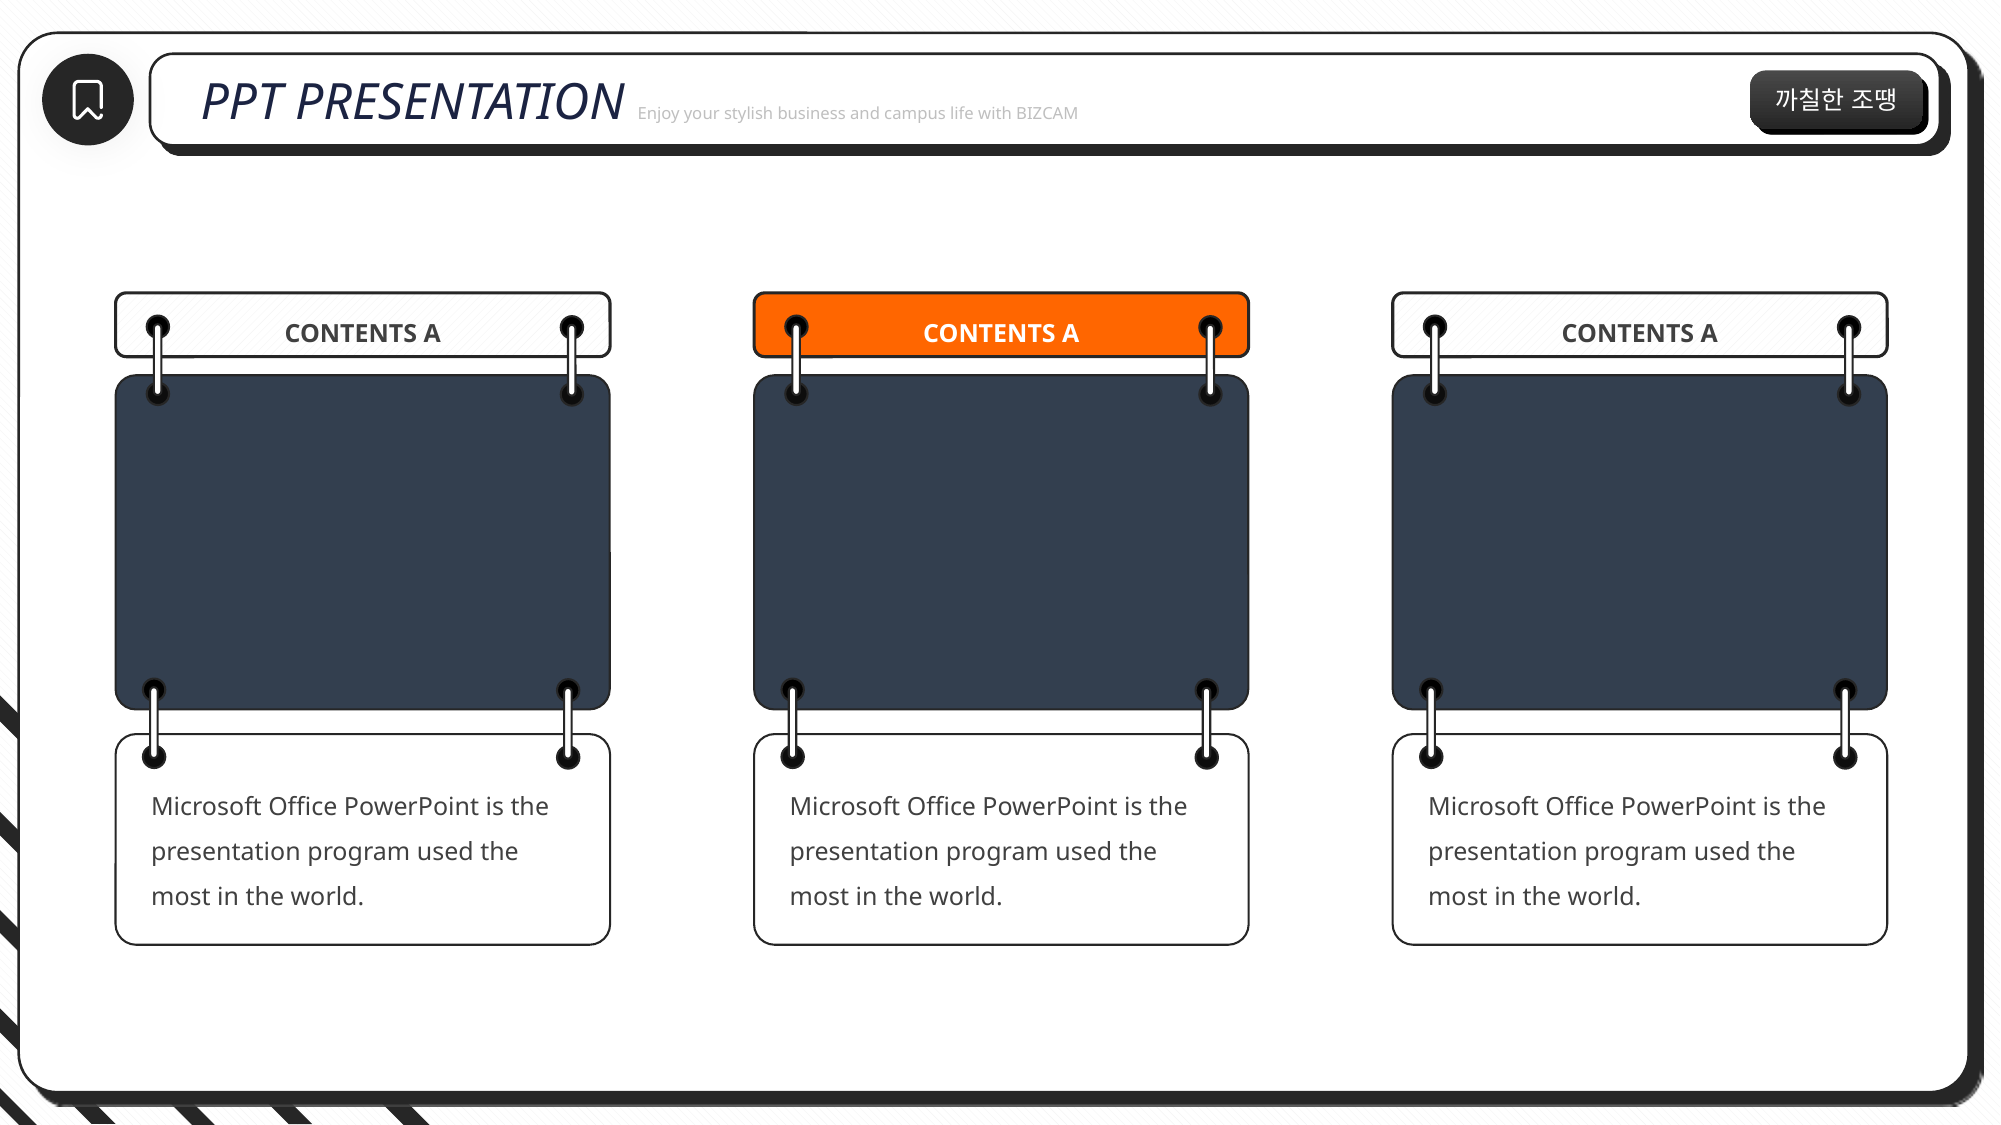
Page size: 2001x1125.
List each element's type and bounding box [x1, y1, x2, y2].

text_box [1392, 292, 1888, 945]
text_box [754, 292, 1249, 945]
text_box [115, 292, 611, 945]
text_box [0, 32, 1969, 1125]
